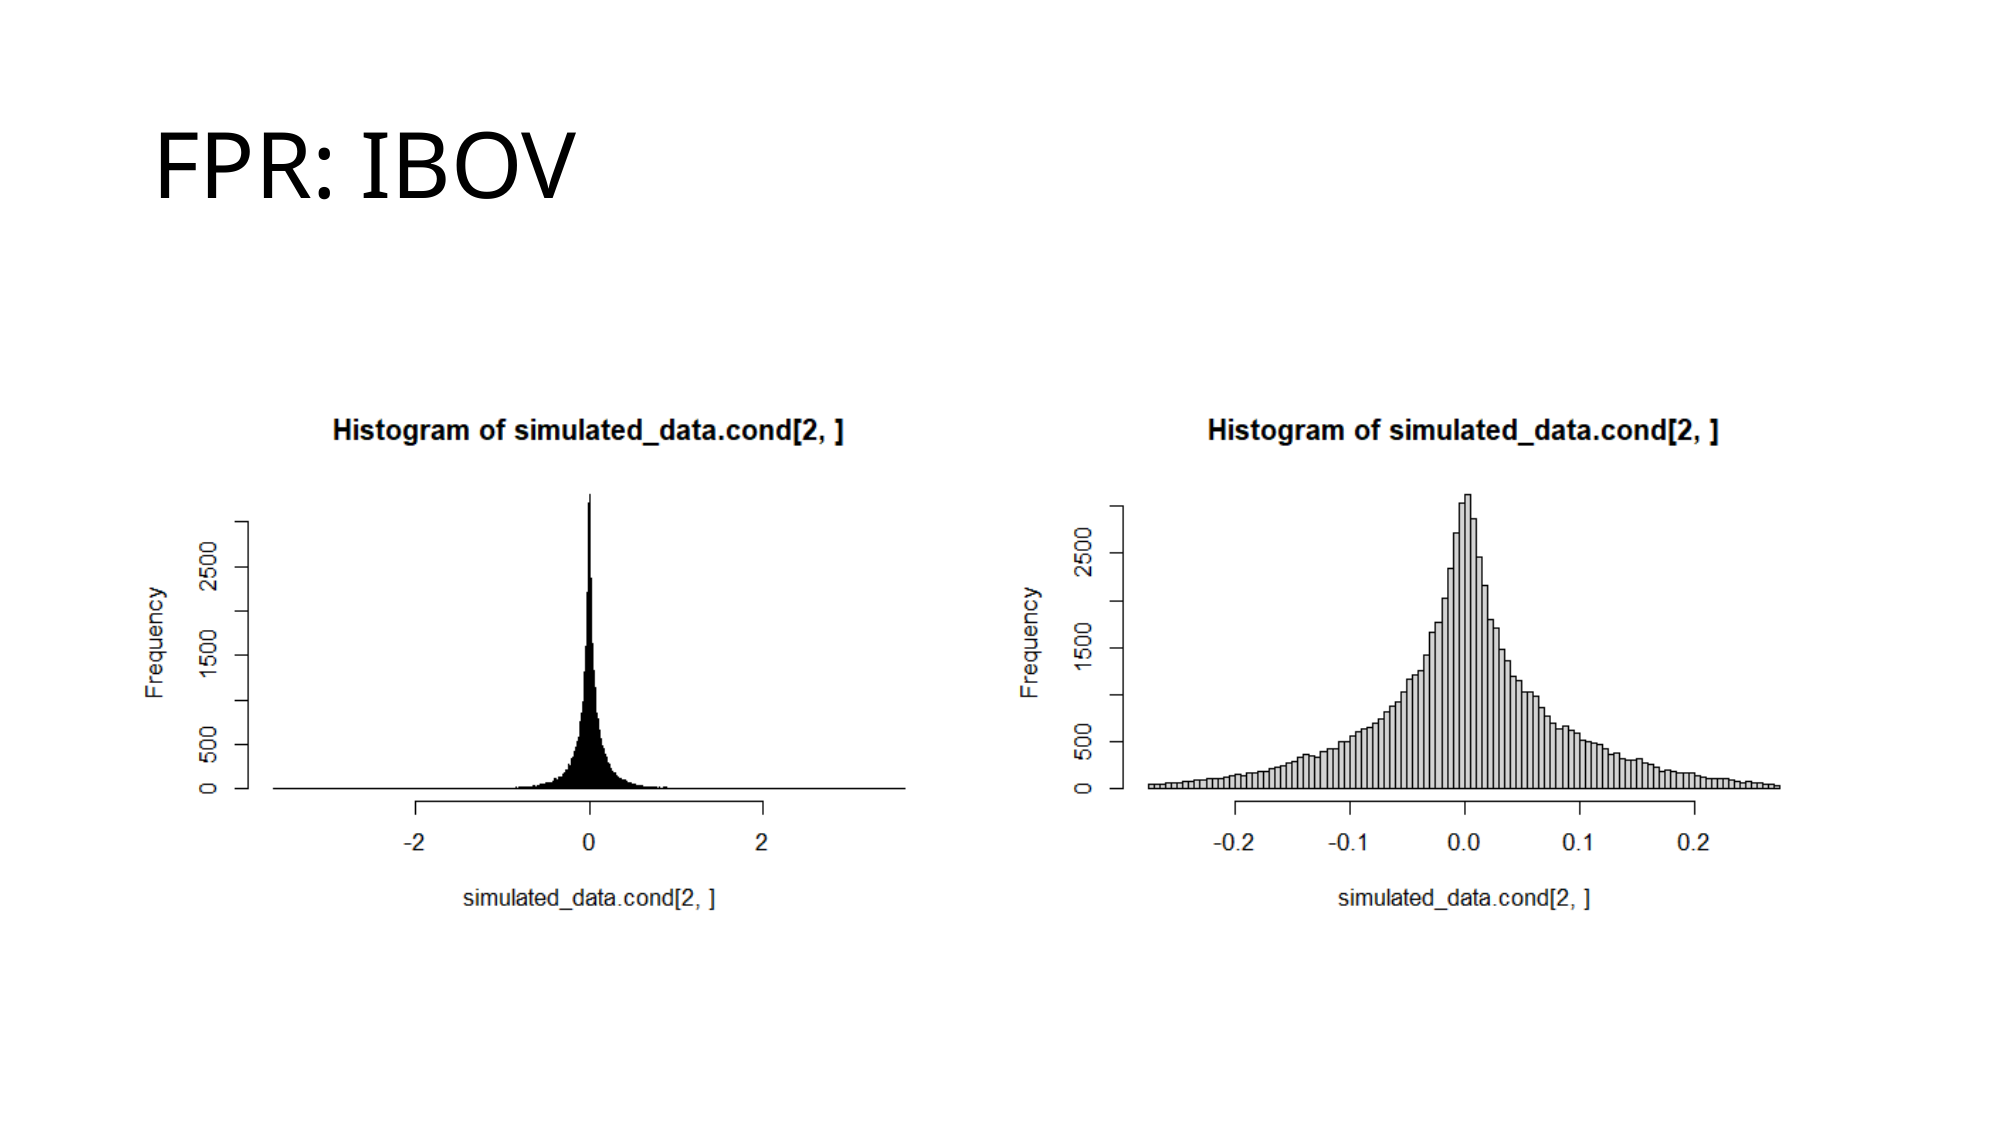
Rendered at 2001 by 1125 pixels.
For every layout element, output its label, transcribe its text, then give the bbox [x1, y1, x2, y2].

title FPR: IBOV [137, 59, 1863, 278]
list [136, 372, 988, 941]
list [1011, 372, 1863, 941]
